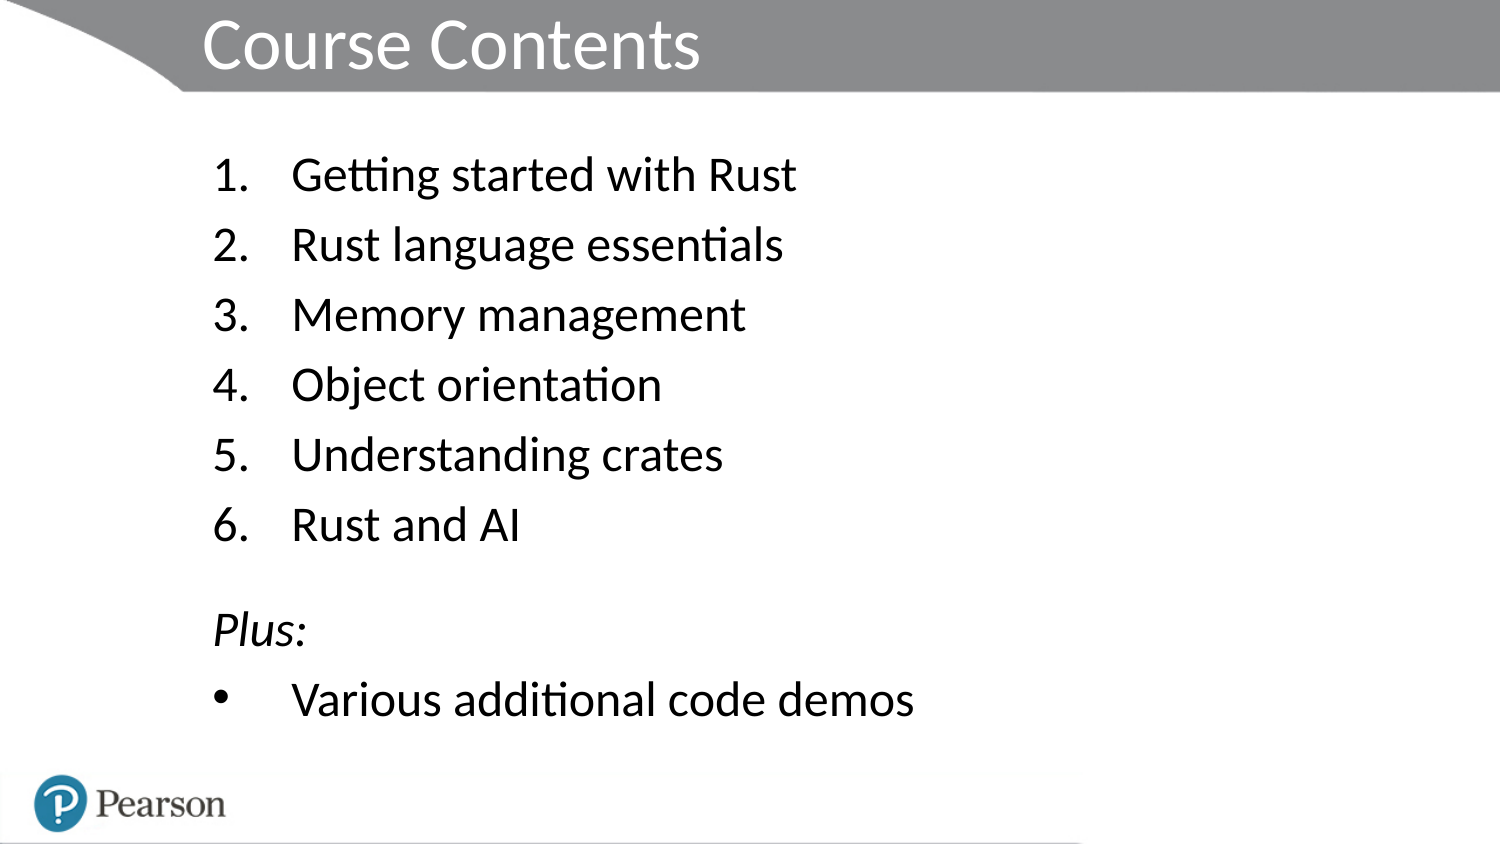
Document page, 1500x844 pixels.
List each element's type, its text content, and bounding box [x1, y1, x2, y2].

picture [0, 0, 1500, 844]
title Course Contents [187, 0, 1426, 79]
list Getting started with Rust Rust language essentials Memory management Object orientation Understanding crates Rust and AI Plus: Various additional code demos [188, 133, 1425, 716]
